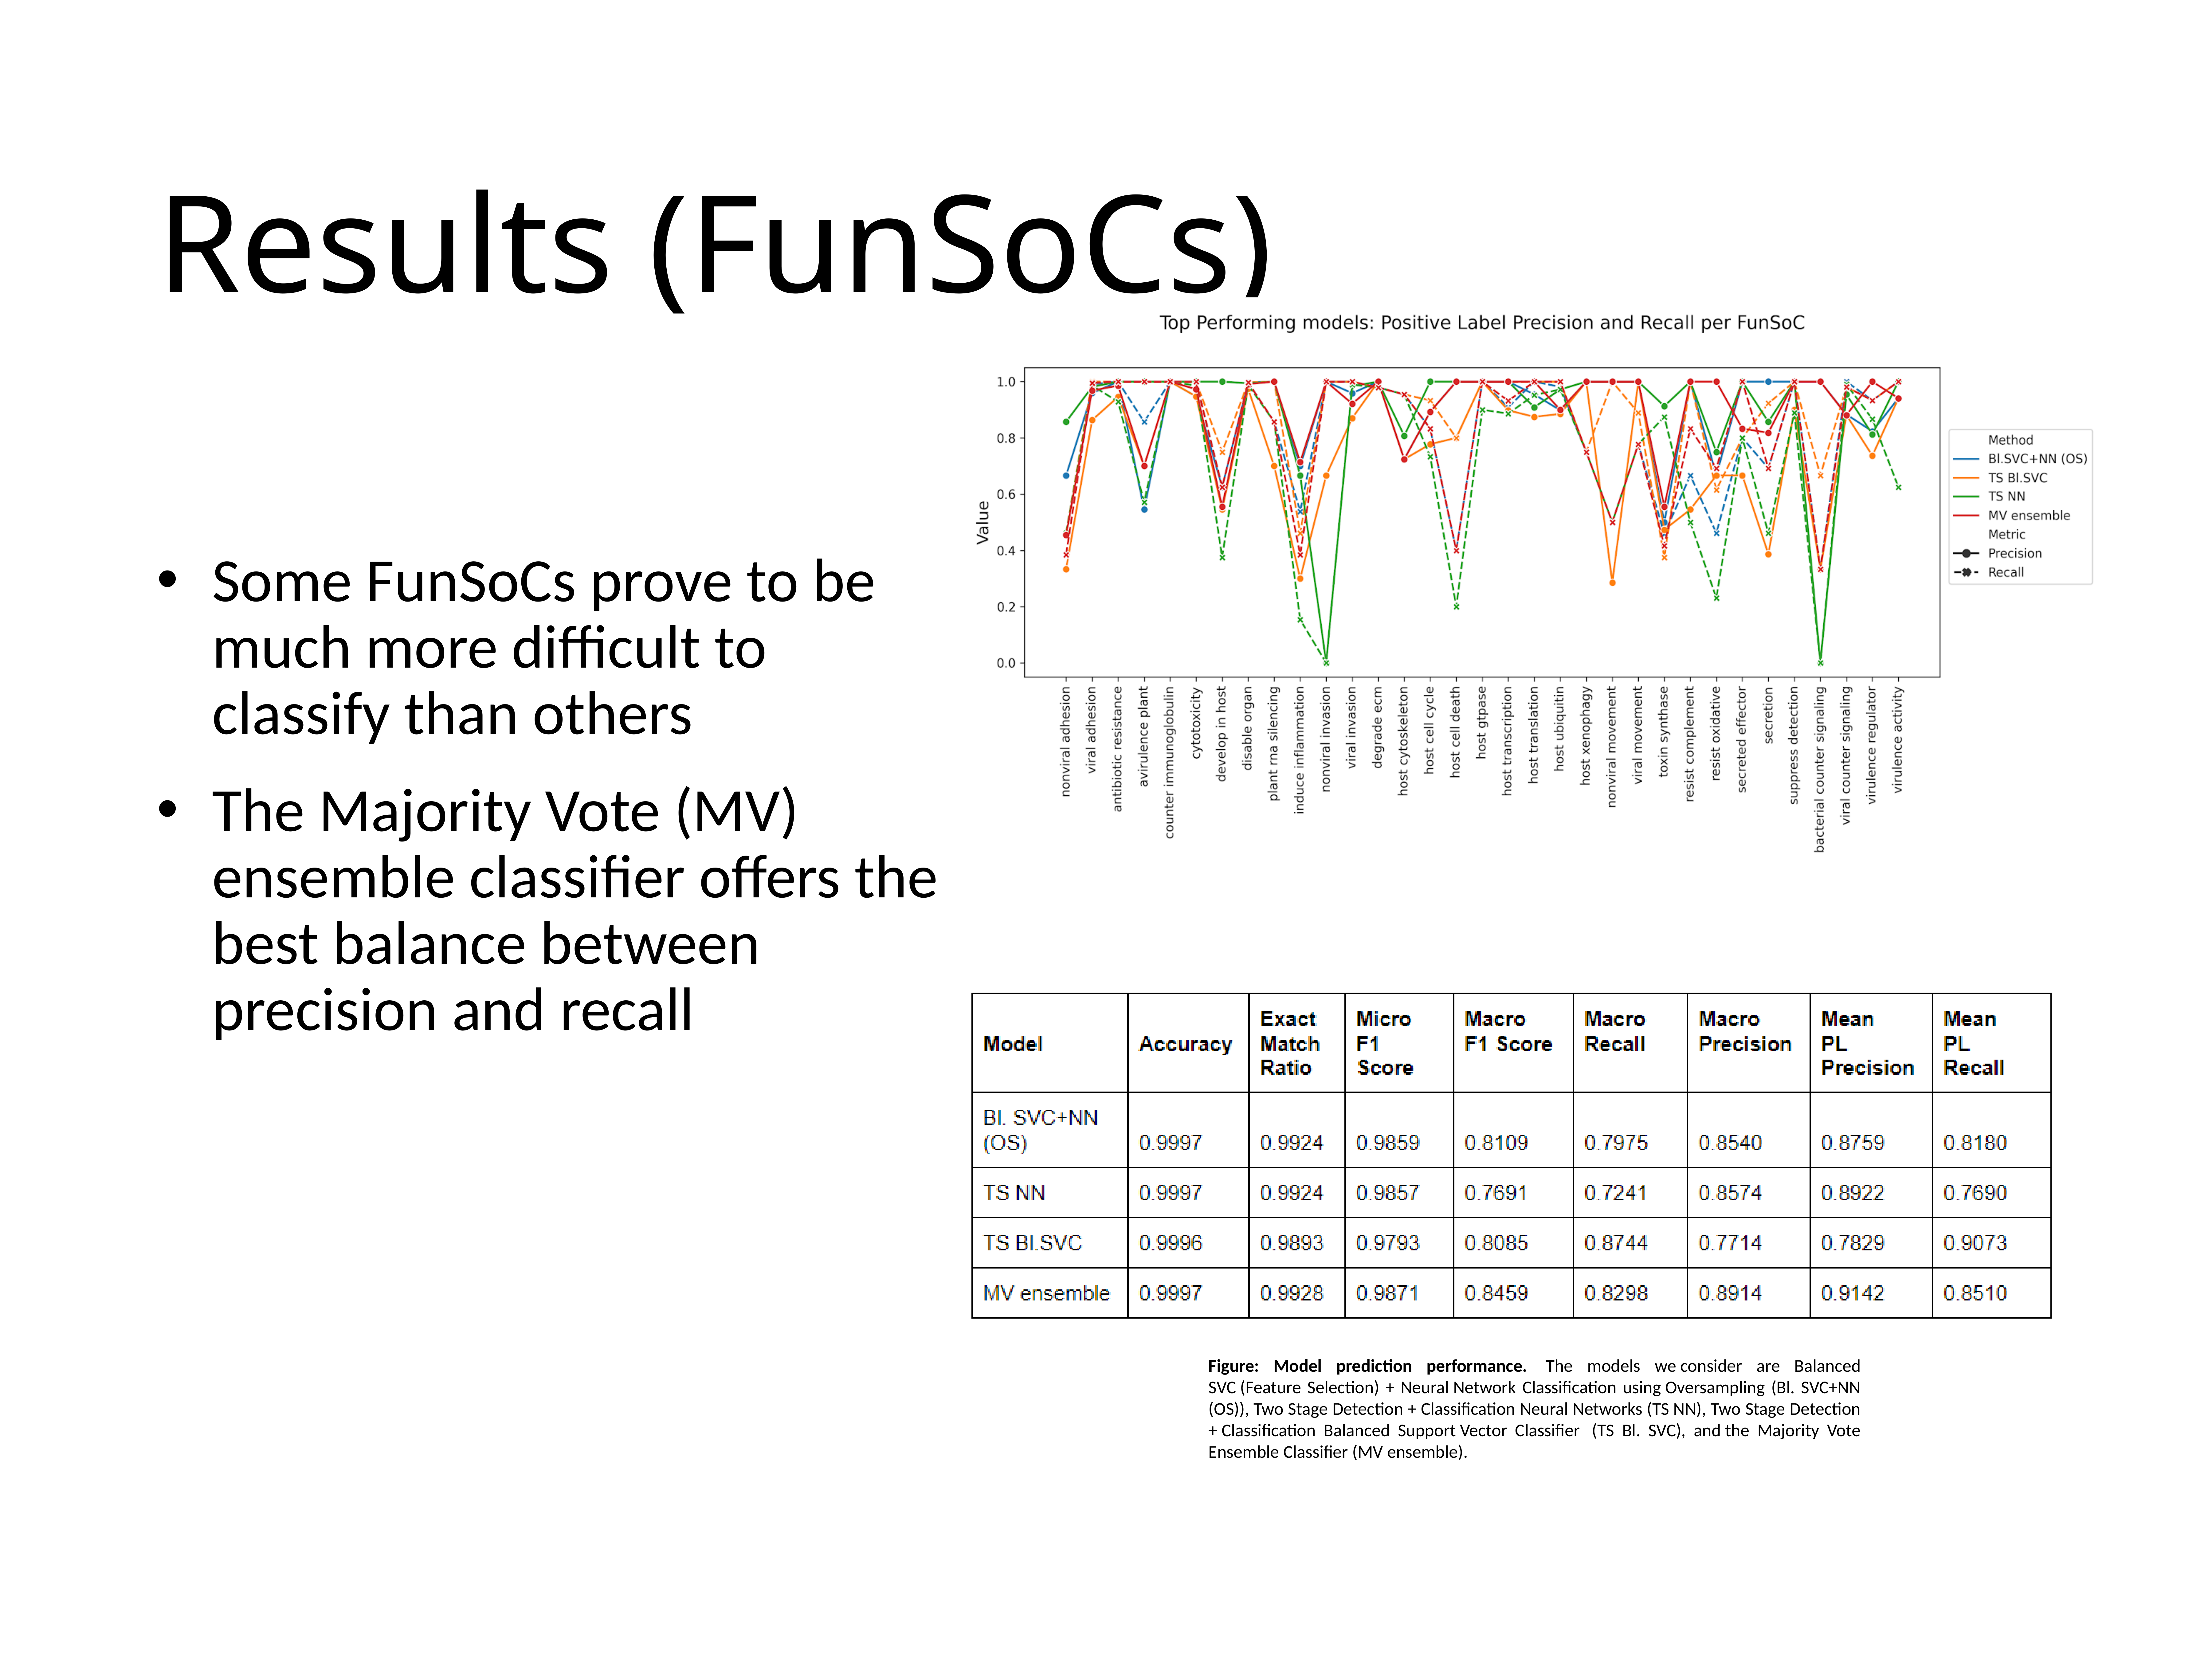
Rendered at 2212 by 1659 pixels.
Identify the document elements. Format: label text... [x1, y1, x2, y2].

text_box Figure: Model prediction performance. The models we consider are Balanced SVC (Feature Selection) + Neural Network Classification using Oversampling (Bl. SVC+NN (OS)), Two Stage Detection + Classification Neural Networks (TS NN), Two Stage Detection + Classification Balanced Support Vector Classifier (TS Bl. SVC), and the Majority Vote Ensemble Classifier (MV ensemble). [1204, 1351, 1865, 1485]
picture [963, 297, 2106, 859]
title Results (FunSoCs) [152, 88, 2060, 409]
picture [963, 983, 2063, 1326]
list Some FunSoCs prove to be much more difficult to classify than others The Majority Vote (MV) ensemble classifier offers the best balance between precision and recall [152, 441, 963, 1494]
